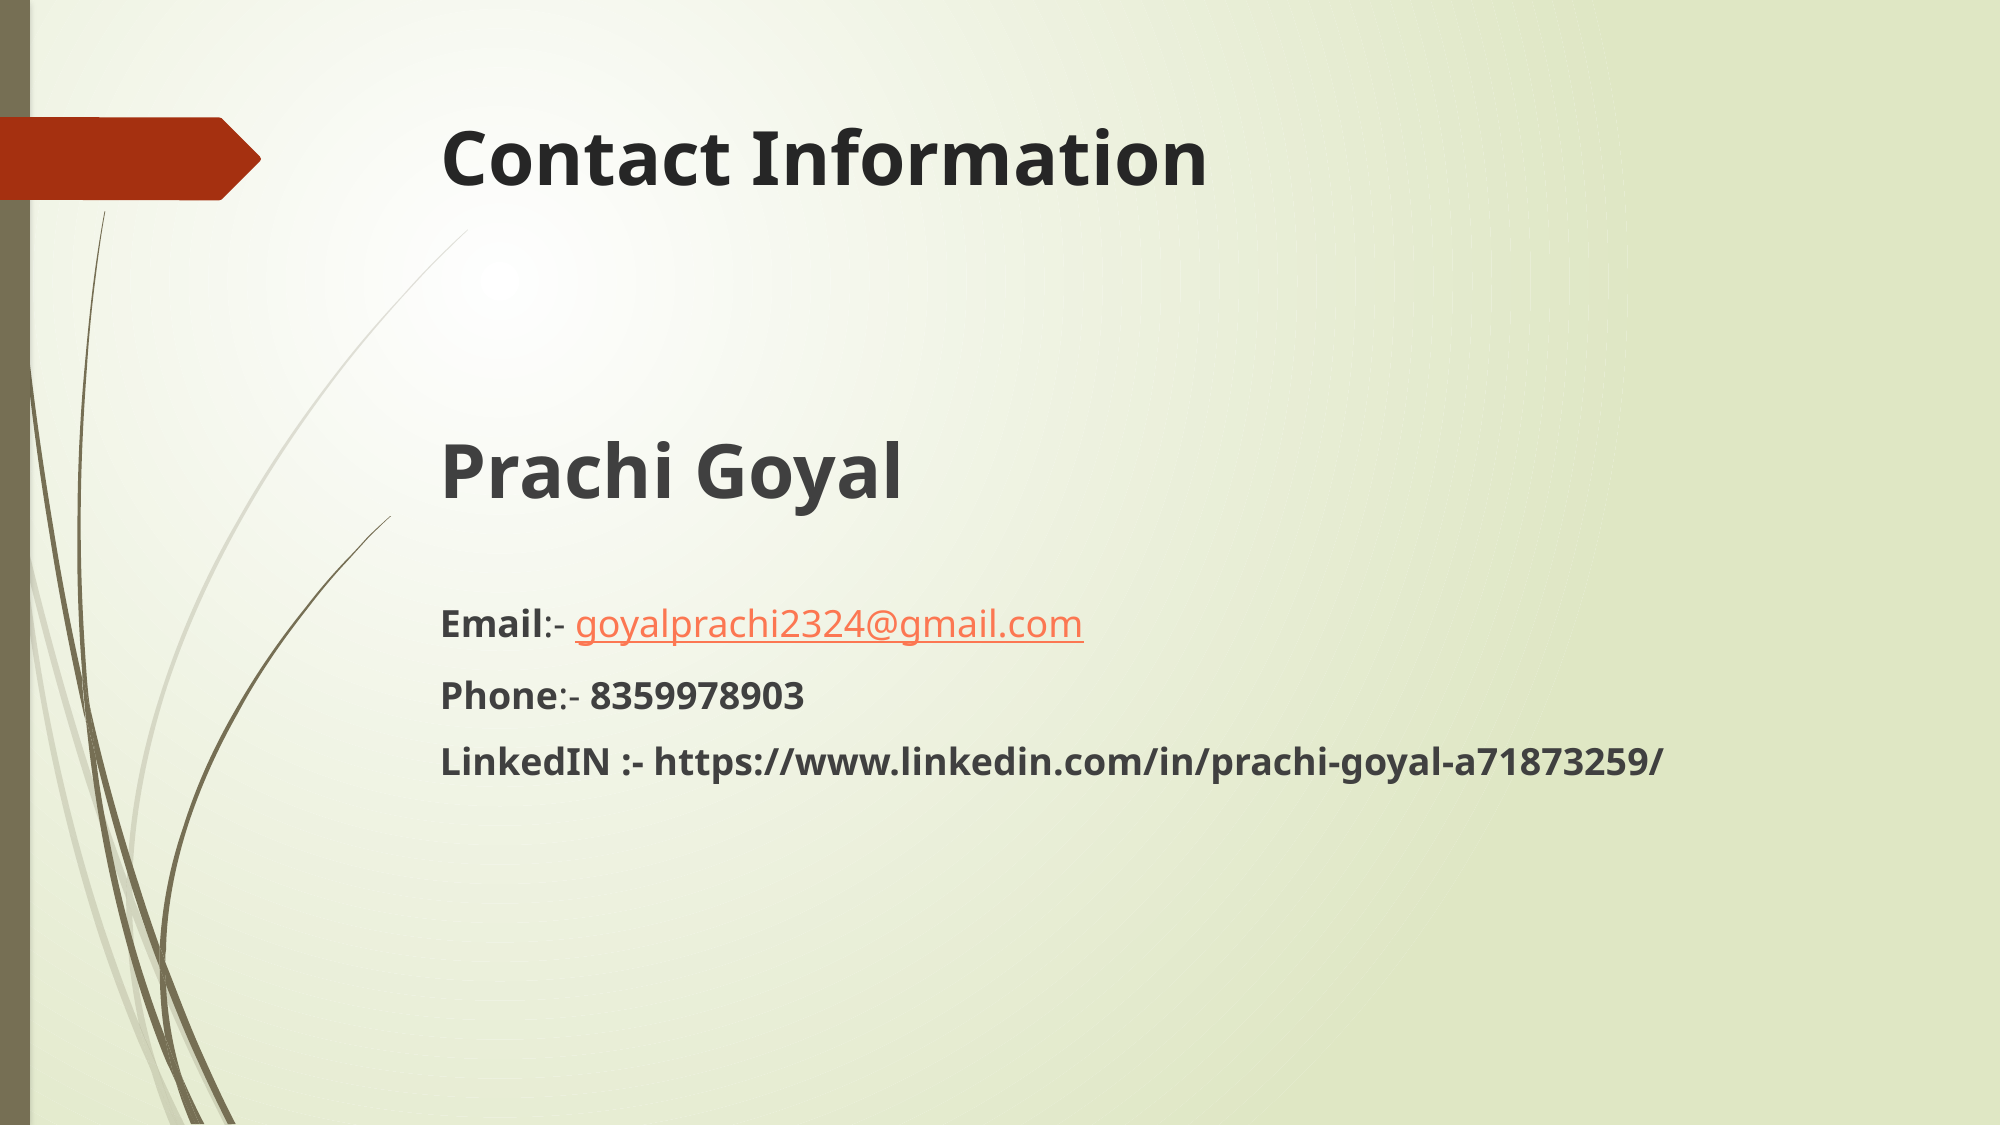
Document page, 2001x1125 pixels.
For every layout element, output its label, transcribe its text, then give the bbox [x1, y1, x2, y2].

list Prachi Goyal Email:- goyalprachi2324@gmail.com Phone:- 8359978903 LinkedIN :- https://www.linkedin.com/in/prachi-goyal-a71873259/ [424, 350, 1888, 970]
title Contact Information [425, 102, 1888, 313]
